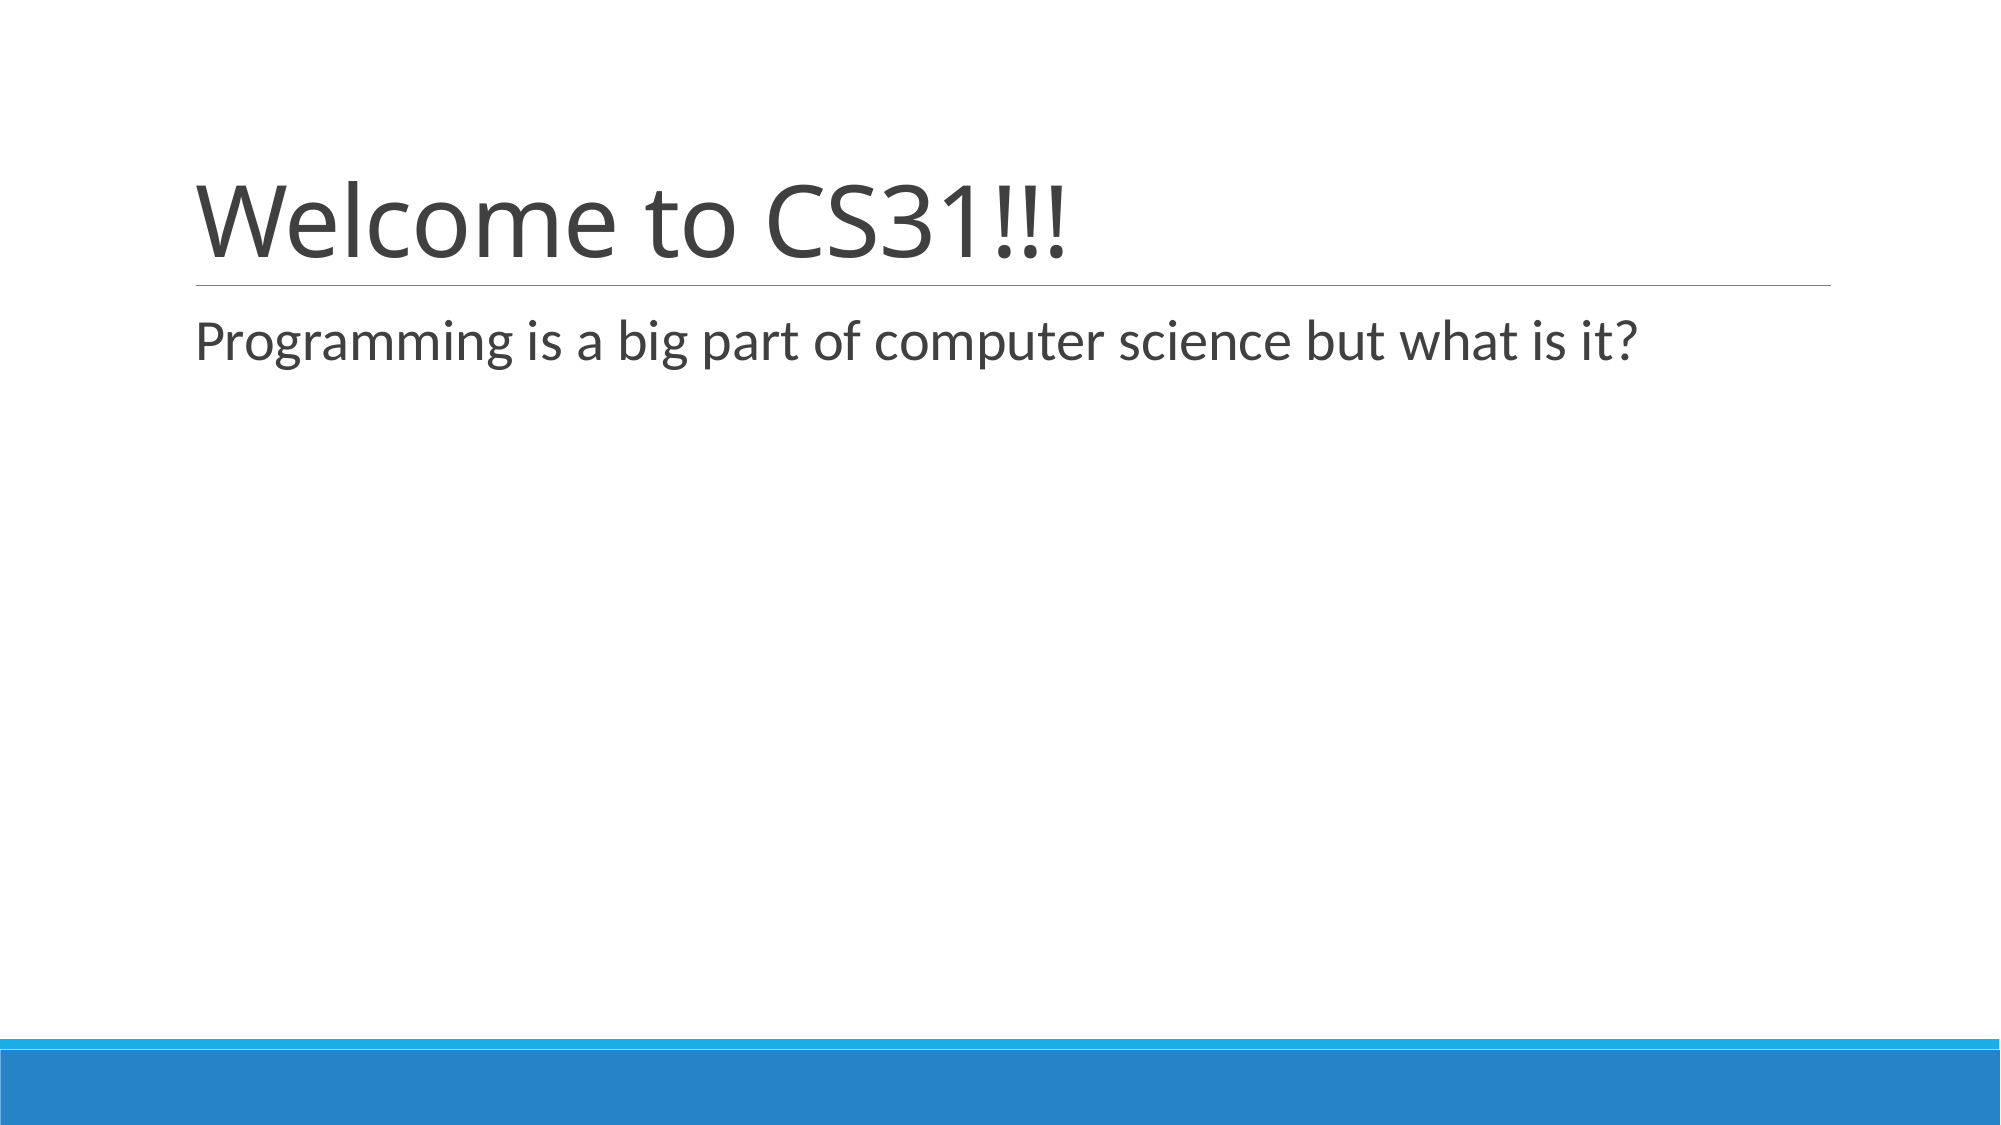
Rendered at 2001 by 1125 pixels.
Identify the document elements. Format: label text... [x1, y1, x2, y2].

title Welcome to CS31!!! [180, 47, 1830, 285]
list Programming is a big part of computer science but what is it? [180, 302, 1830, 963]
